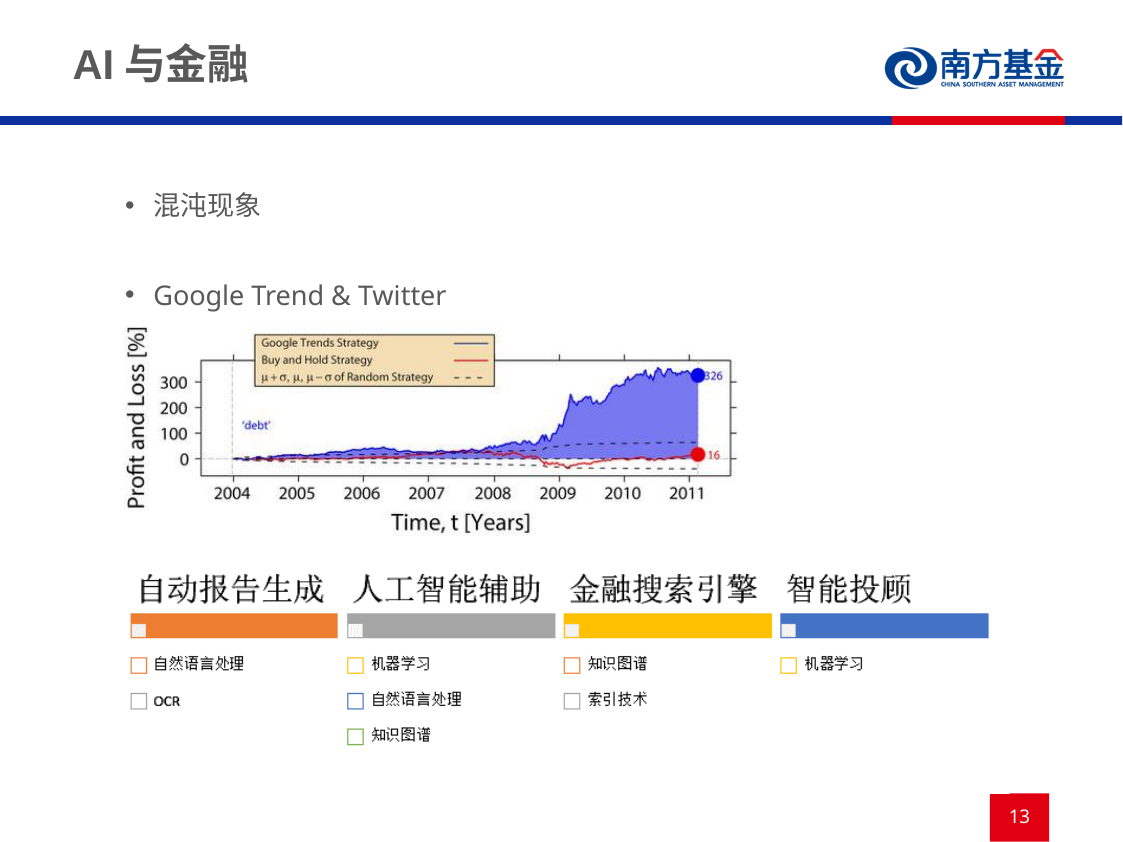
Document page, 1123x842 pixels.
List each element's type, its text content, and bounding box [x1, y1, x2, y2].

title AI与金融 [57, 36, 720, 97]
picture [107, 548, 1010, 794]
picture [123, 326, 738, 536]
picture [883, 43, 1065, 90]
list 混沌现象 Google Trend & Twitter 金融预测、反诈骗，投资决策，辅助决策系统，智能投顾，风险控制 [110, 184, 1012, 776]
slide_number 13 [989, 793, 1050, 842]
